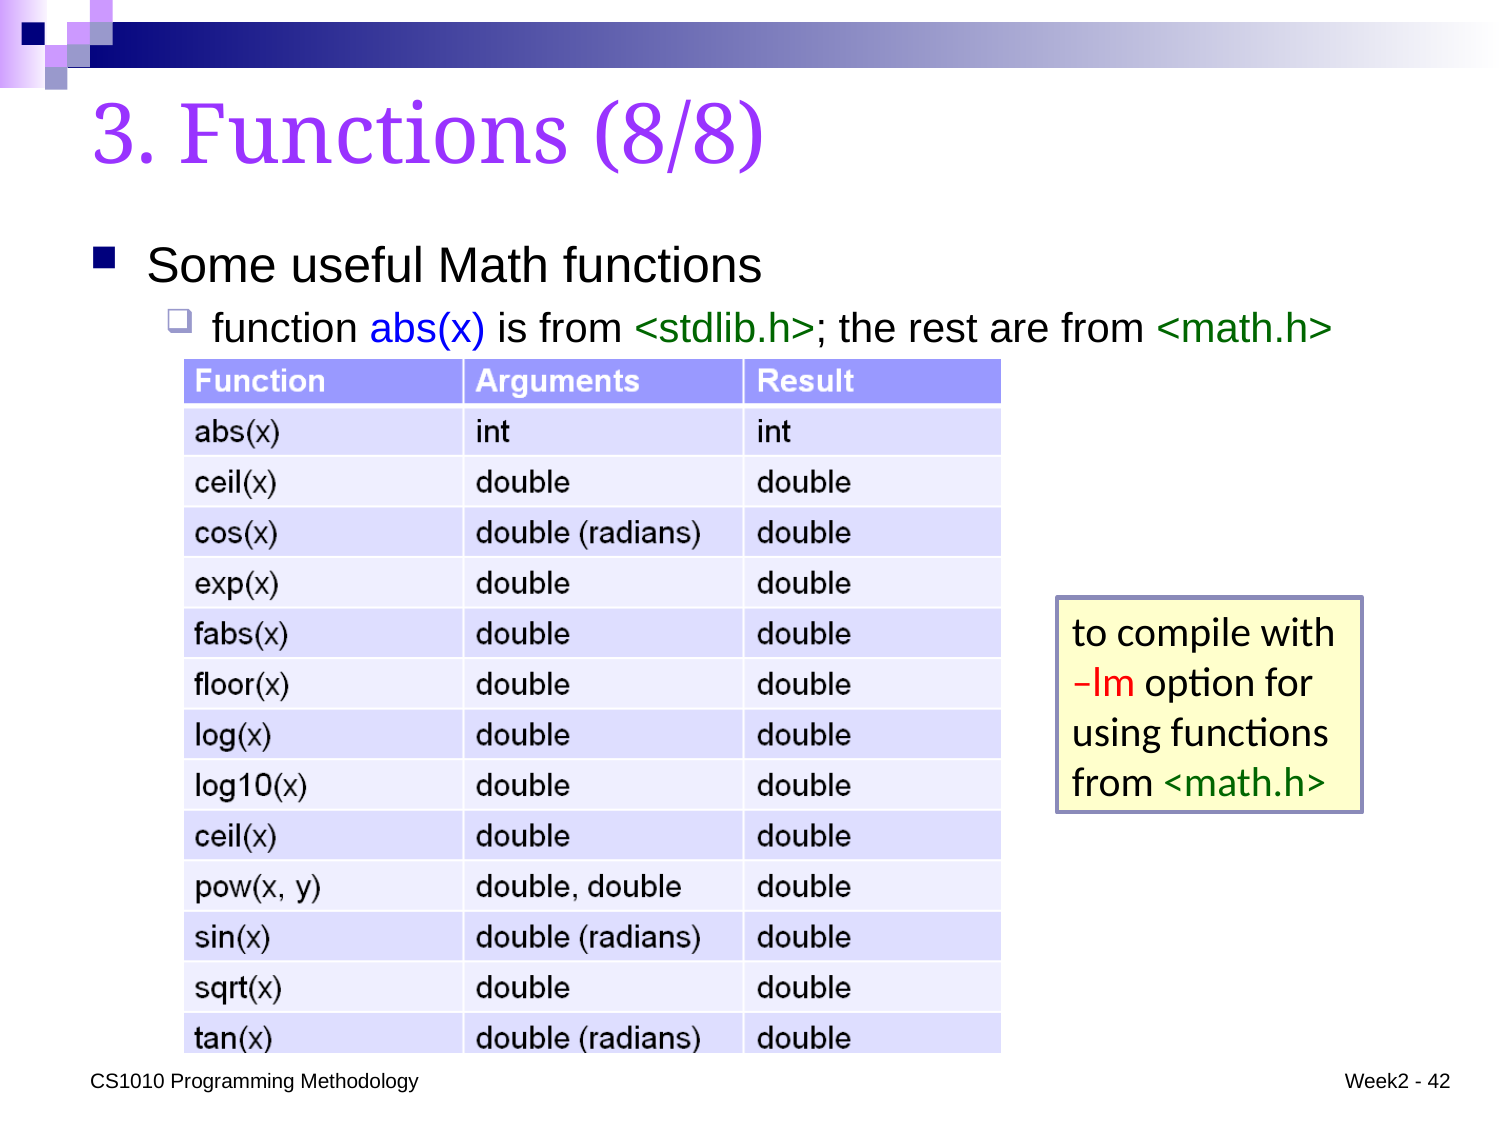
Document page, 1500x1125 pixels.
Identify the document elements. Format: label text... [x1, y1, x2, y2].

footer CS1010 Programming Methodology [74, 432, 439, 1101]
text_box to compile with –lm option for using functions from <math.h> [1055, 595, 1364, 814]
picture [184, 359, 1001, 1053]
text_box Week2 - 42 [1258, 1060, 1466, 1100]
title 3. Functions (8/8) [74, 63, 1426, 197]
text_box Some useful Math functions function abs(x) is from <stdlib.h>; the rest are from <math.h> [74, 224, 1425, 359]
